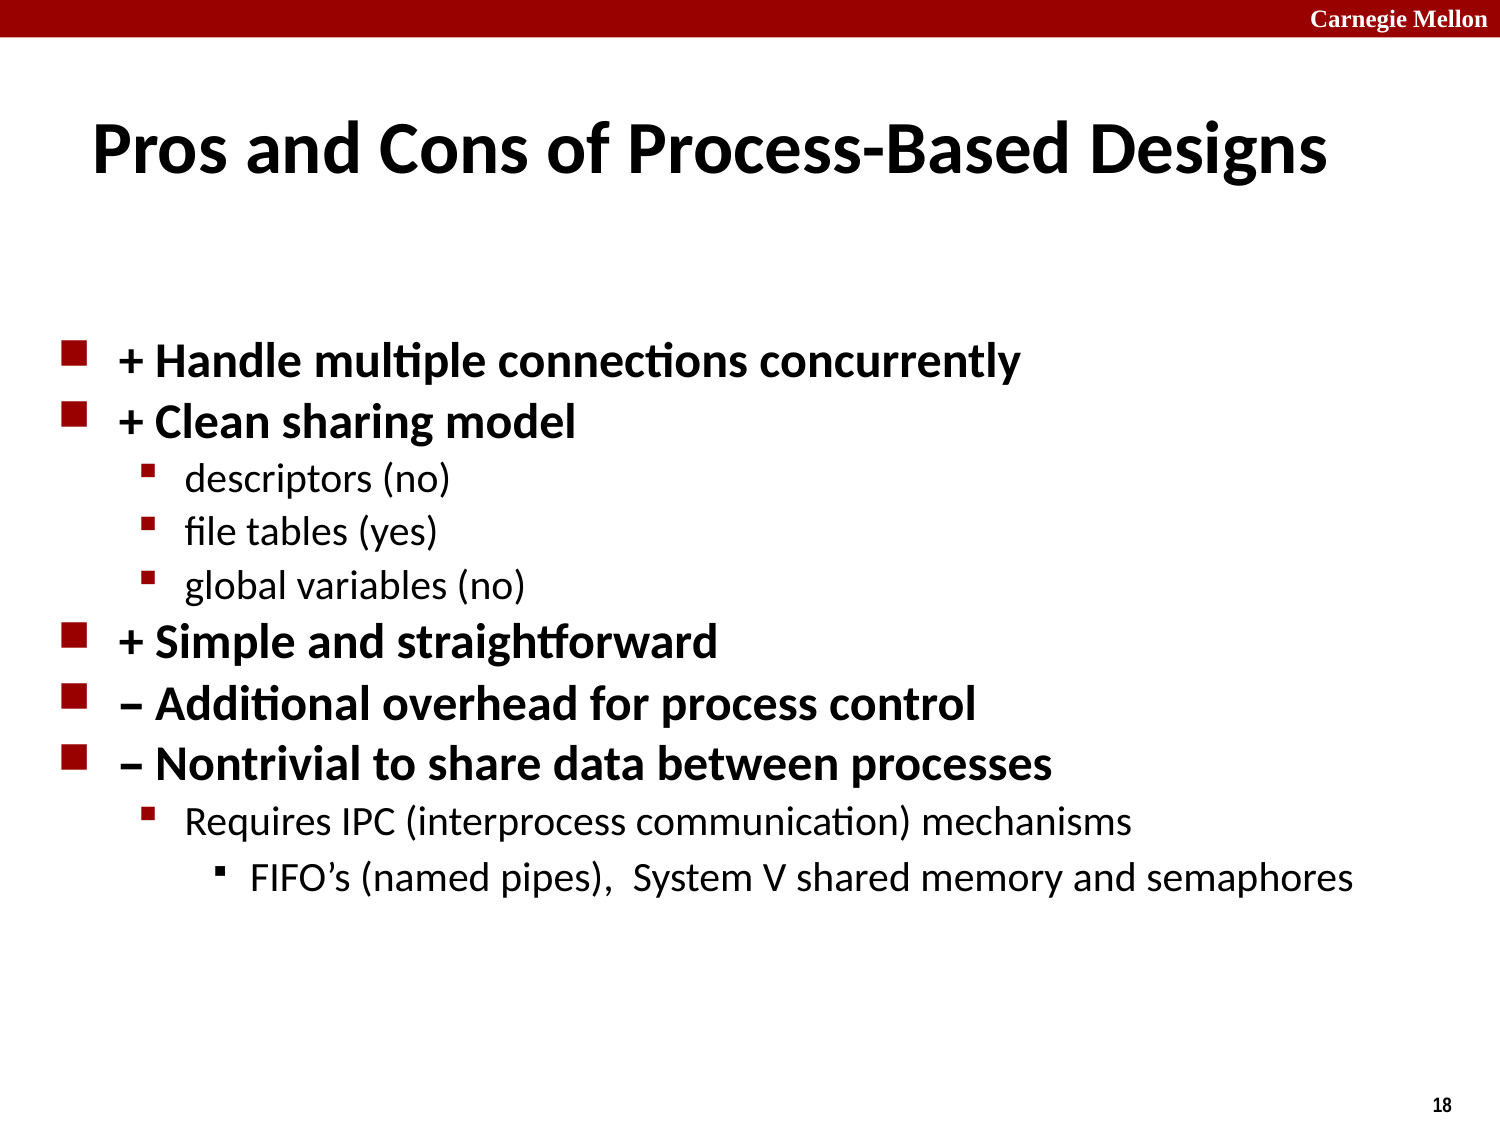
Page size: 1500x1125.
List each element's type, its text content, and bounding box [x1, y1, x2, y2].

title Pros and Cons of Process-Based Designs [77, 58, 1494, 230]
list + Handle multiple connections concurrently + Clean sharing model descriptors (no) file tables (yes) global variables (no) + Simple and straightforward – Additional overhead for process control – Nontrivial to share data between processes Requires IPC (interprocess communication) mechanisms FIFO’s (named pipes), System V shared memory and semaphores [47, 328, 1482, 1093]
